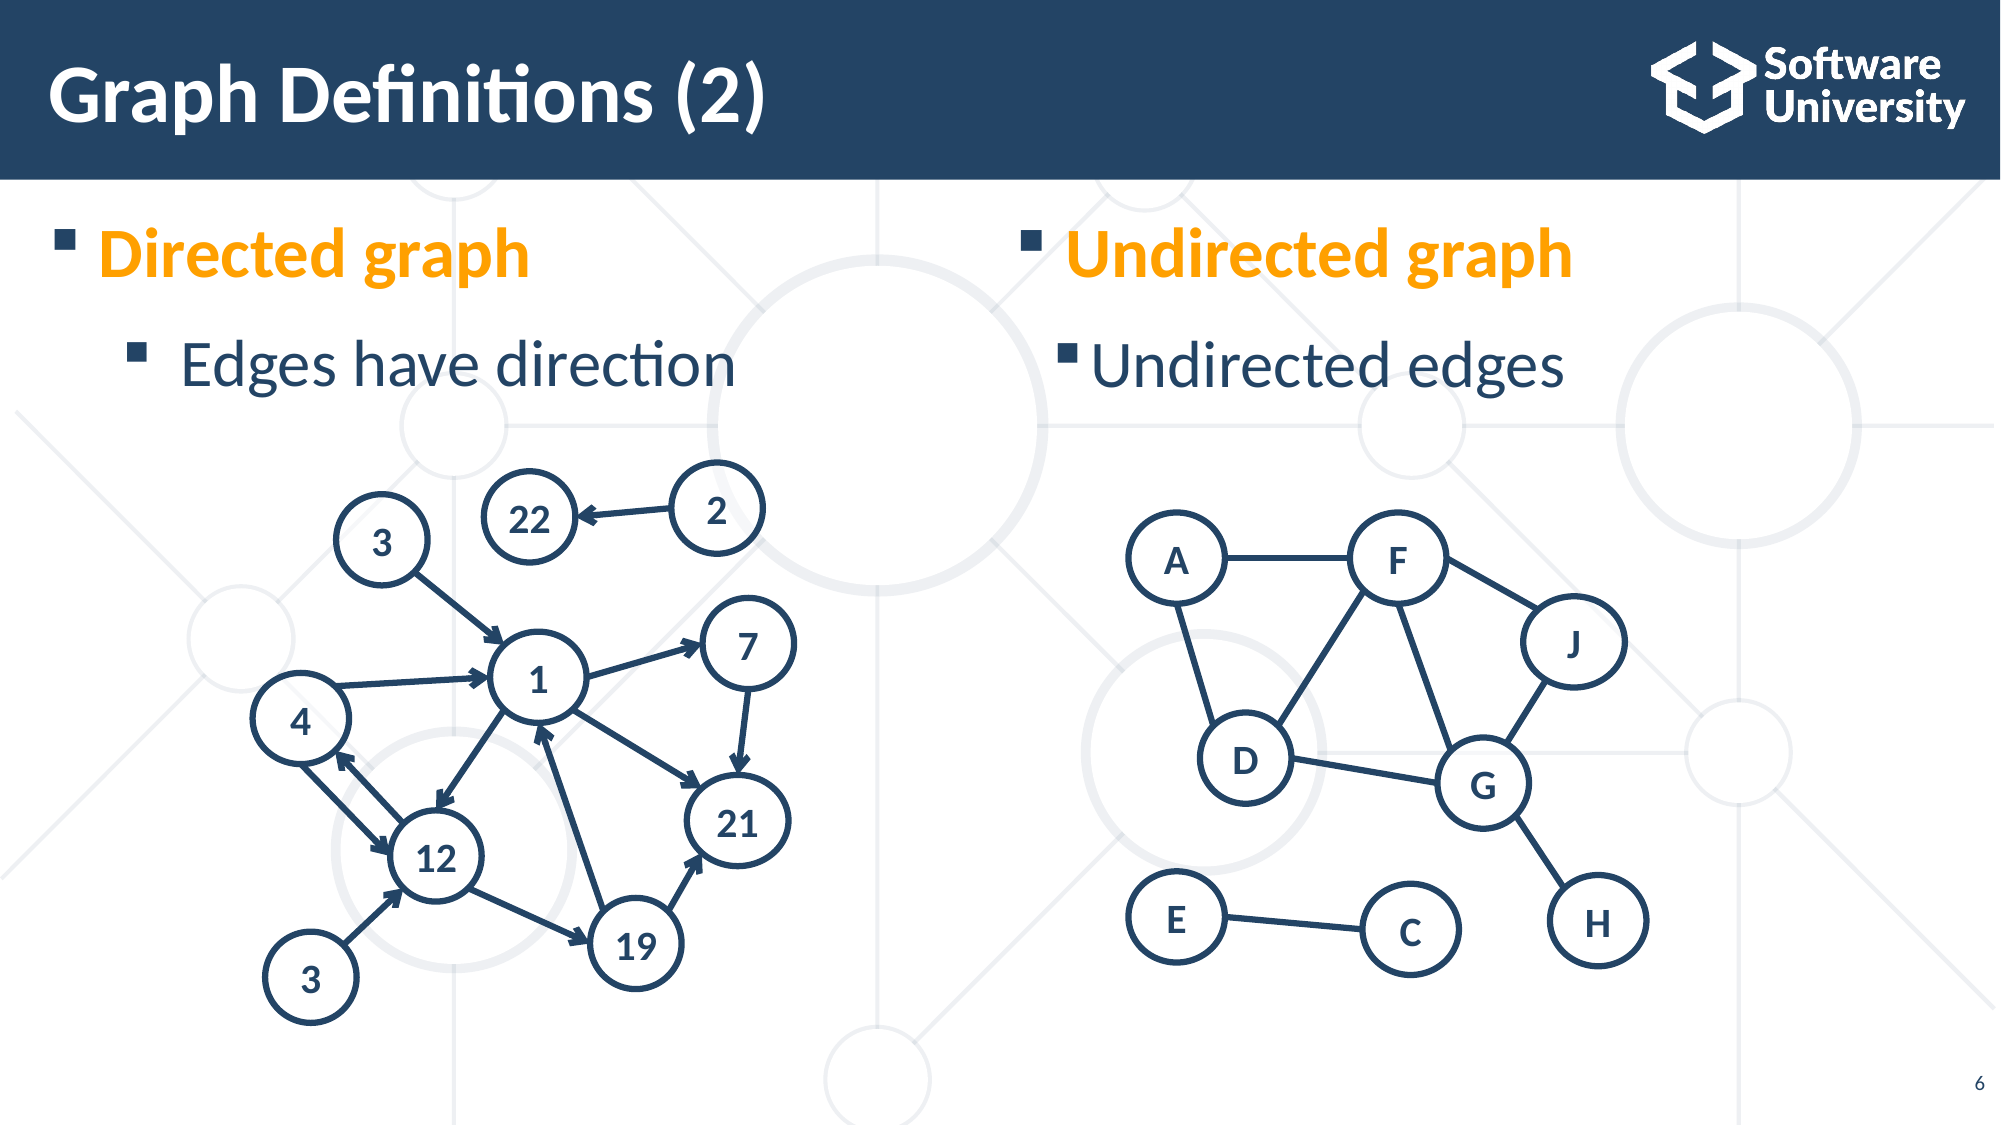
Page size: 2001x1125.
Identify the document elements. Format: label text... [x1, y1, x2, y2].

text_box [1128, 512, 1647, 976]
picture [1651, 41, 1966, 134]
list Directed graph Edges have direction [31, 196, 1970, 1104]
text_box Undirected graph Undirected edges [1000, 195, 1688, 409]
title Graph Definitions (2) [31, 16, 1625, 162]
slide_number 6 [1929, 1070, 2000, 1103]
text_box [252, 462, 795, 1024]
